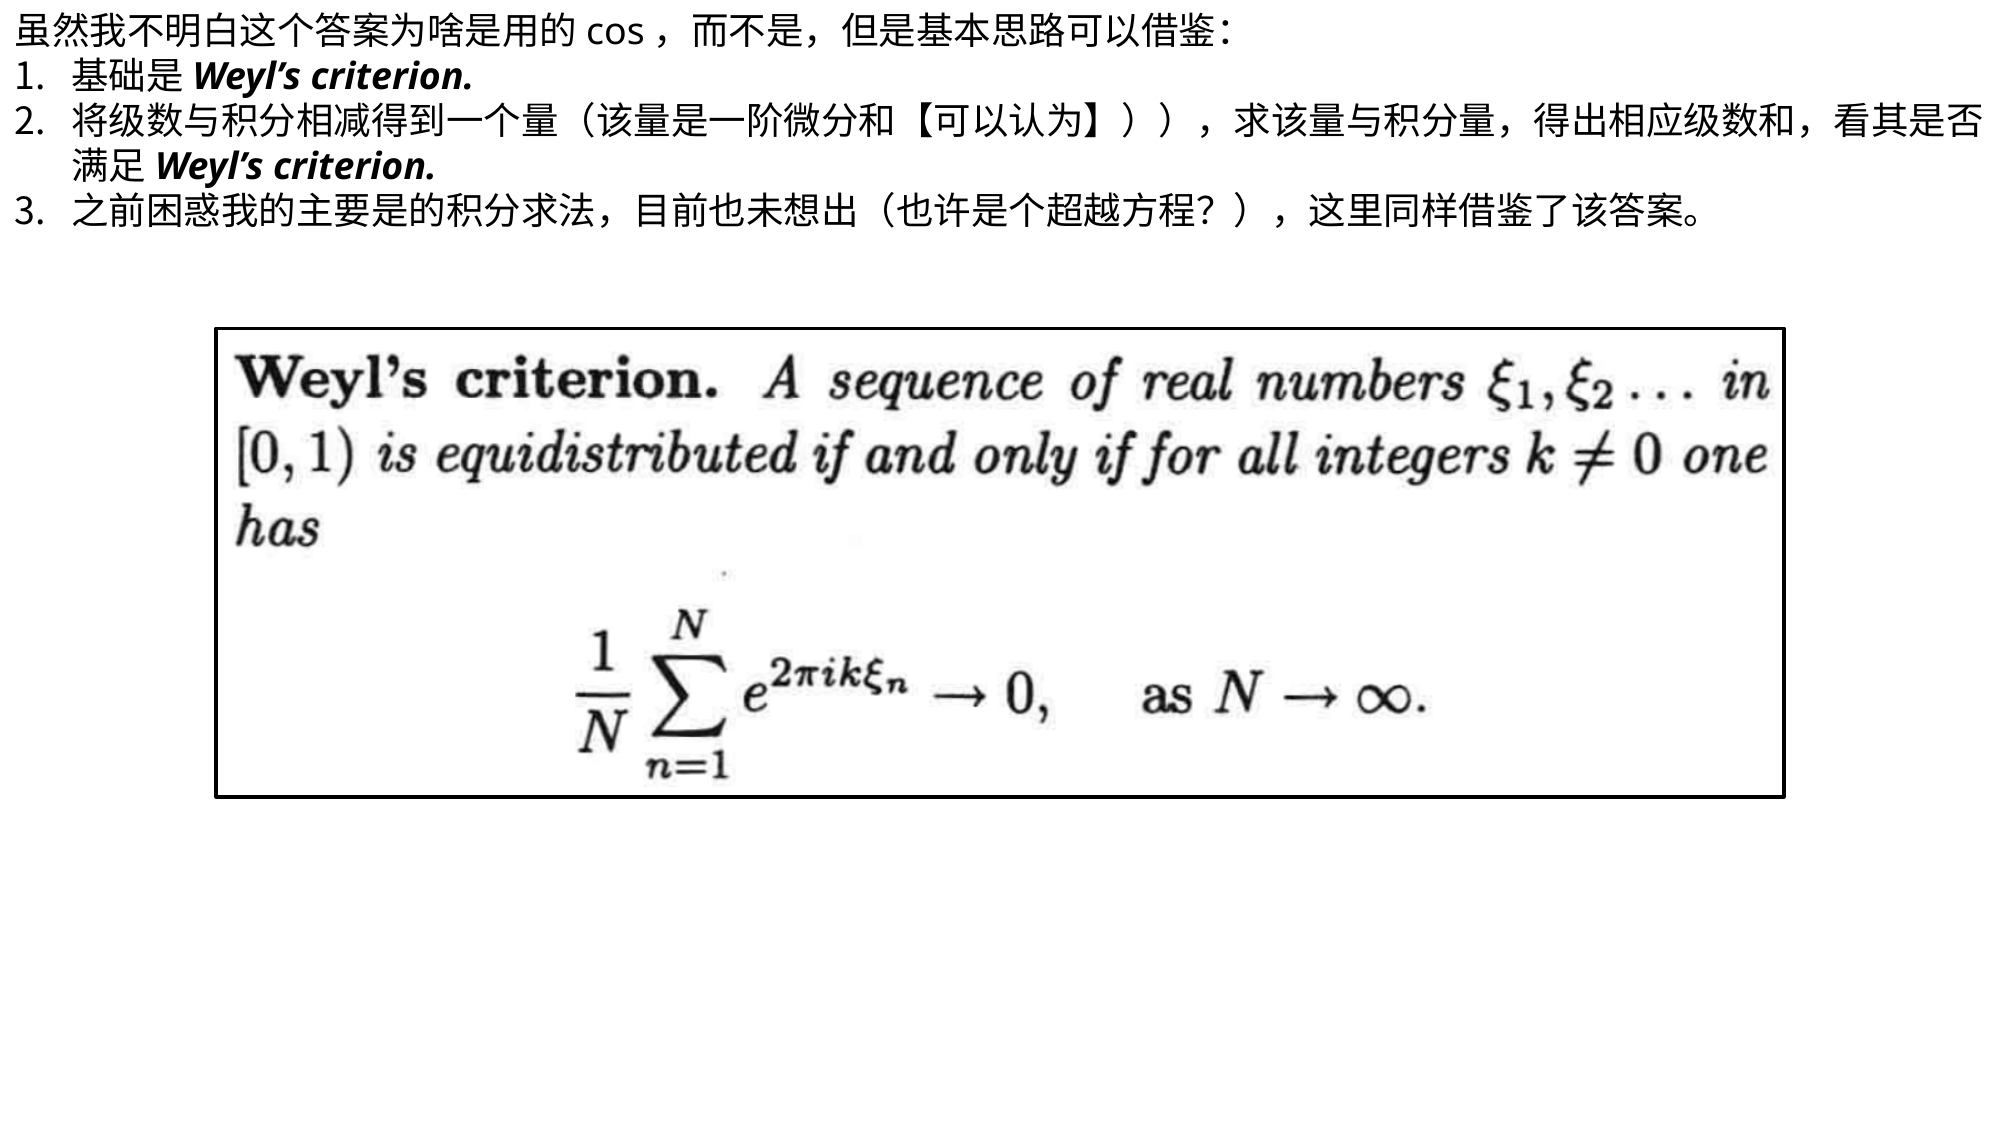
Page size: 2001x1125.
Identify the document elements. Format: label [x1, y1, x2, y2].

picture [217, 329, 1783, 796]
